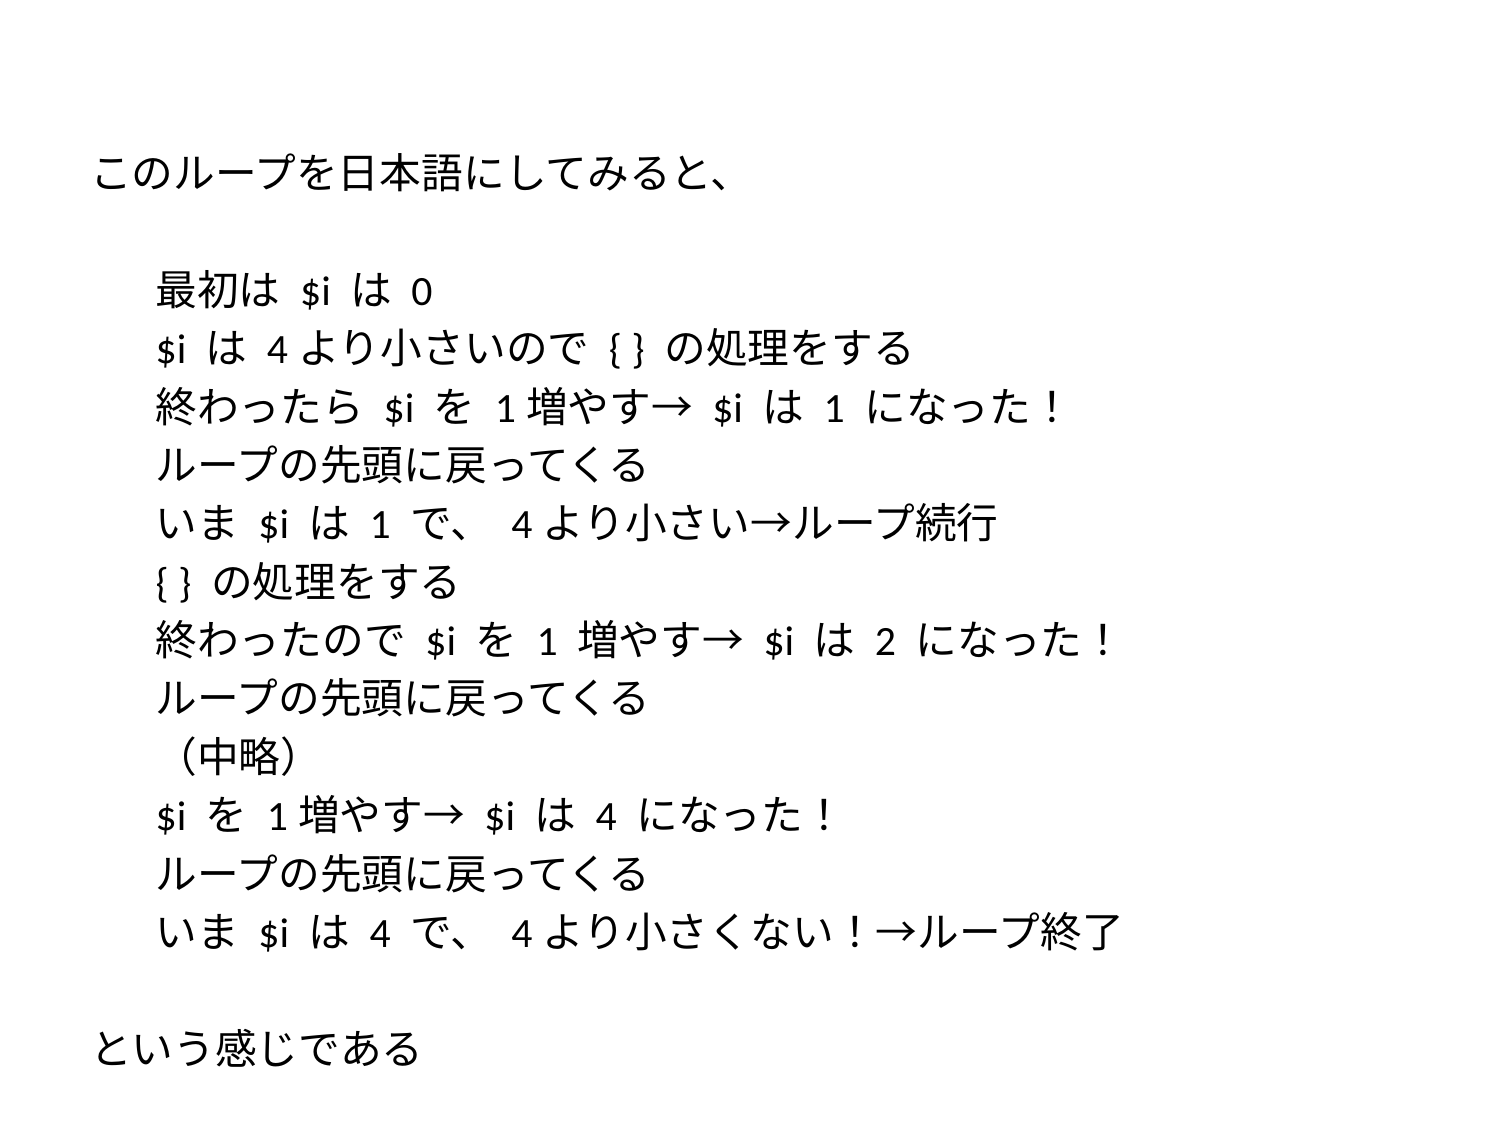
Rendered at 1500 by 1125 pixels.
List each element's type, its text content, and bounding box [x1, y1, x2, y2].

list このループを日本語にしてみると、 最初は $i は 0 $i は 4より小さいので { } の処理をする 終わったら $i を 1増やす→ $i は 1 になった！ ループの先頭に戻ってくる いま $i は 1 で、 4より小さい→ループ続行 { } の処理をする 終わったので $i を 1 増やす→ $i は 2 になった！ ループの先頭に戻ってくる （中略） $i を 1増やす→ $i は 4 になった！ ループの先頭に戻ってくる いま $i は 4 で、 4より小さくない！→ループ終了 という感じである [75, 139, 1425, 1005]
